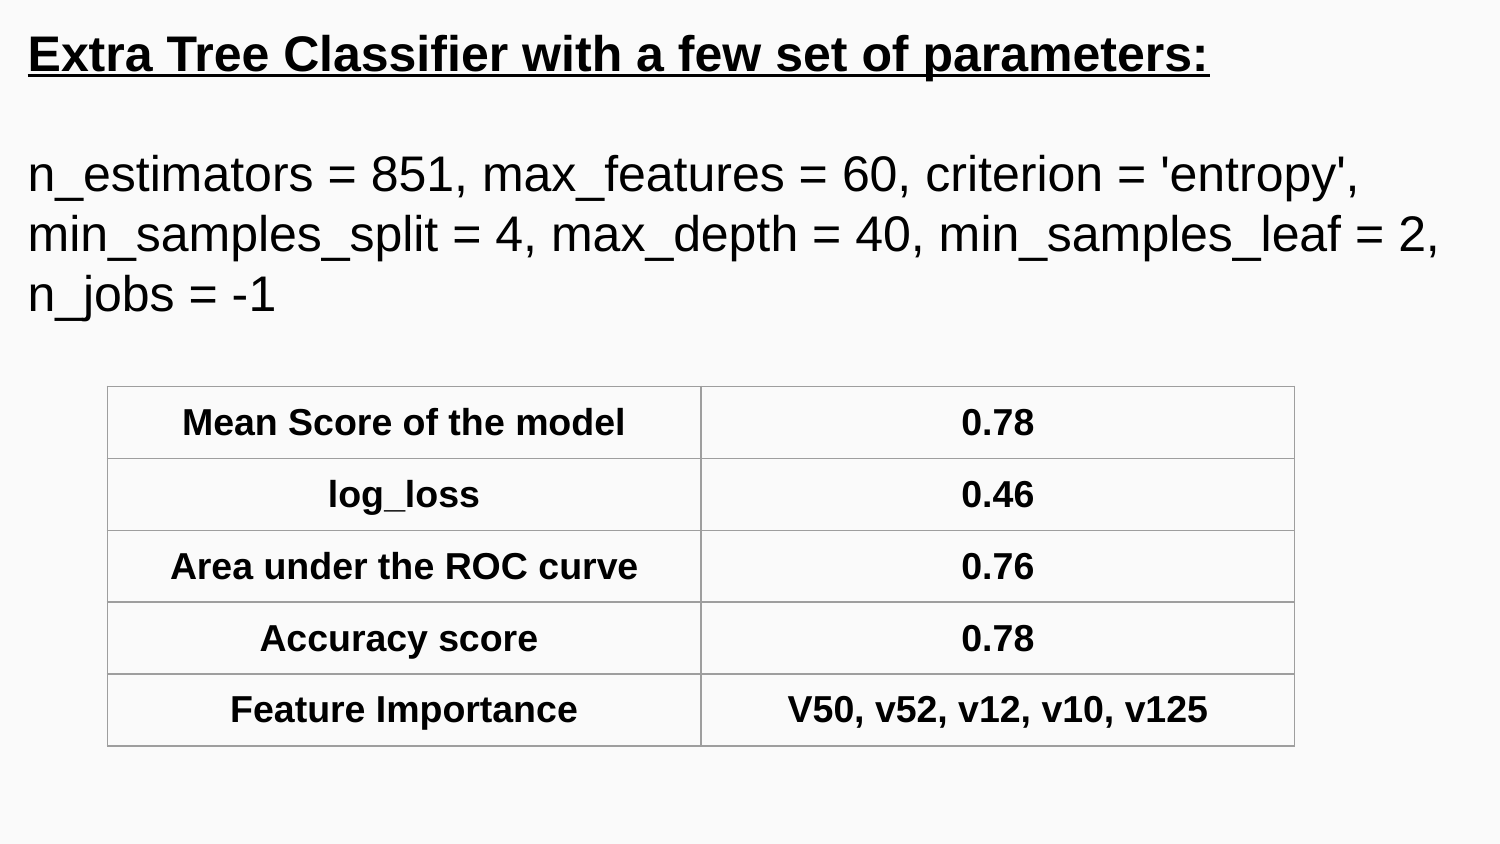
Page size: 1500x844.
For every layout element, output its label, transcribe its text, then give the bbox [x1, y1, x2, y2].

table_cell Area under the ROC curve [108, 531, 700, 601]
table_cell 0.76 [702, 531, 1294, 601]
table_cell Feature Importance [108, 675, 700, 745]
table_header 0.78 [702, 387, 1294, 458]
table_cell V50, v52, v12, v10, v125 [702, 675, 1294, 745]
table_header Mean Score of the model [108, 387, 700, 458]
table_cell 0.78 [702, 603, 1294, 673]
text_box Extra Tree Classifier with a few set of parameters: n_estimators = 851, max_features = 60, criterion = 'entropy', min_samples_split = 4, max_depth = 40, min_samples_leaf = 2, n_jobs = -1 [12, 6, 1490, 829]
table_cell Accuracy score [108, 603, 700, 673]
table_cell log_loss [108, 459, 700, 530]
table_cell 0.46 [702, 459, 1294, 530]
